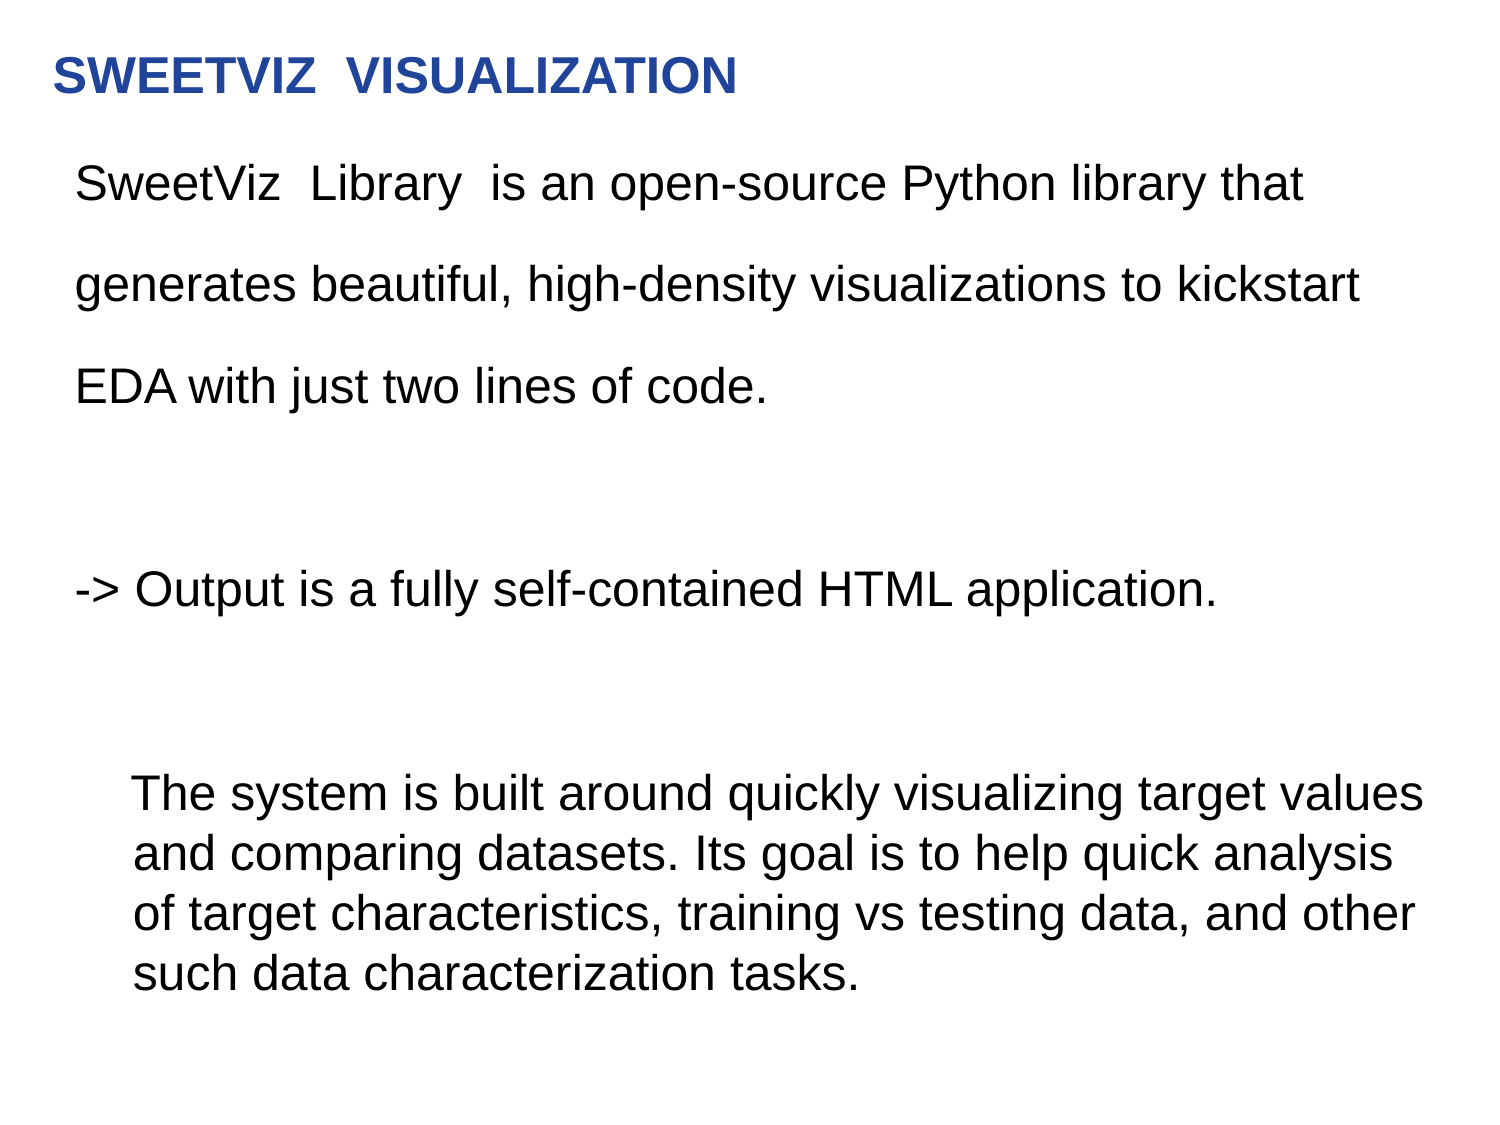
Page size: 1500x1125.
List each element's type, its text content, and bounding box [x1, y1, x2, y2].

title SWEETVIZ VISUALIZATION [37, 34, 1500, 112]
list SweetViz Library is an open-source Python library that generates beautiful, high-density visualizations to kickstart EDA with just two lines of code. -> Output is a fully self-contained HTML application. The system is built around quickly visualizing target values and comparing datasets. Its goal is to help quick analysis of target characteristics, training vs testing data, and other such data characterization tasks. [42, 142, 1450, 1125]
